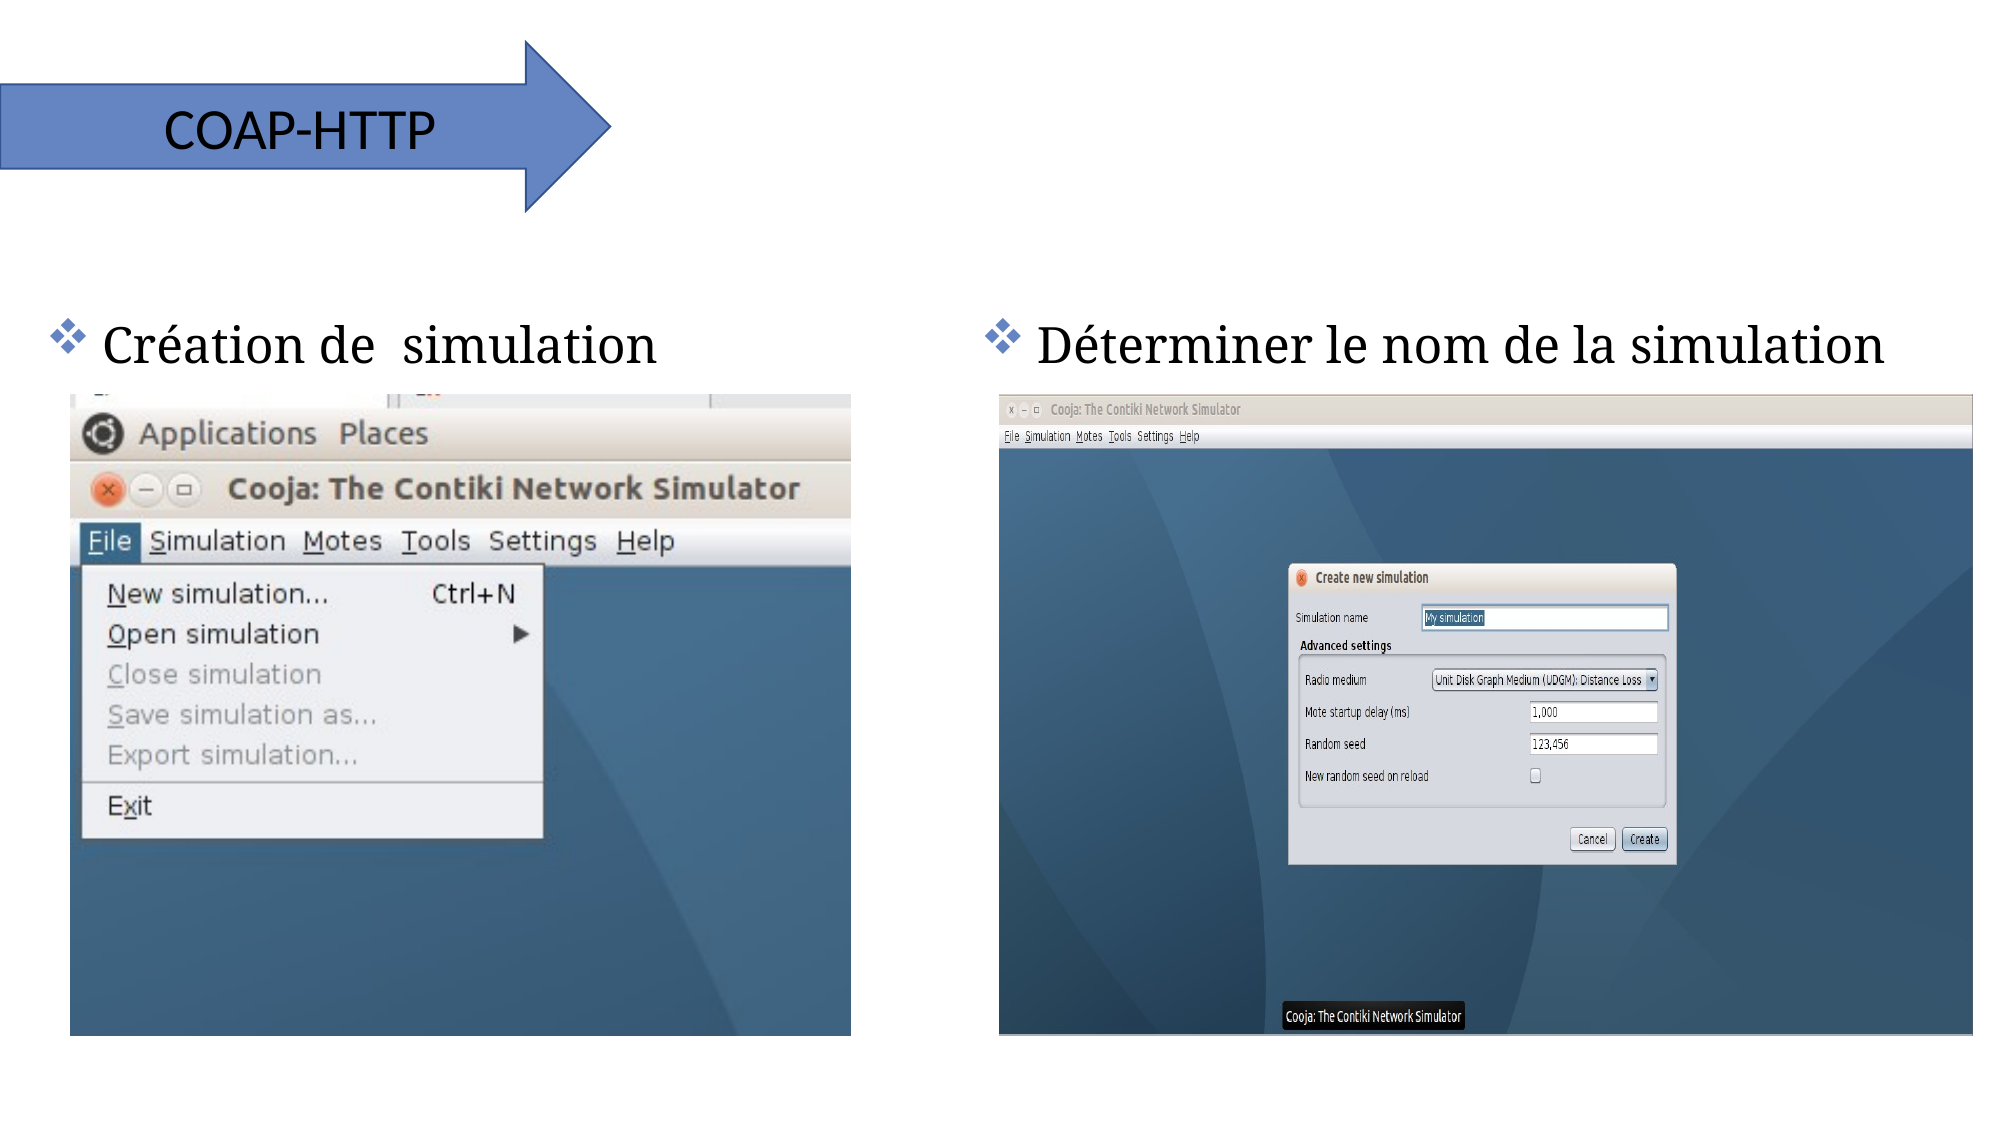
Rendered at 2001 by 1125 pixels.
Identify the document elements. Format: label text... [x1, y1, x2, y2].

text_box Création de simulation [24, 301, 746, 381]
text_box Déterminer le nom de la simulation [959, 301, 1987, 444]
picture [69, 394, 851, 1036]
picture [999, 394, 1973, 1036]
text_box COAP-HTTP [0, 39, 612, 214]
